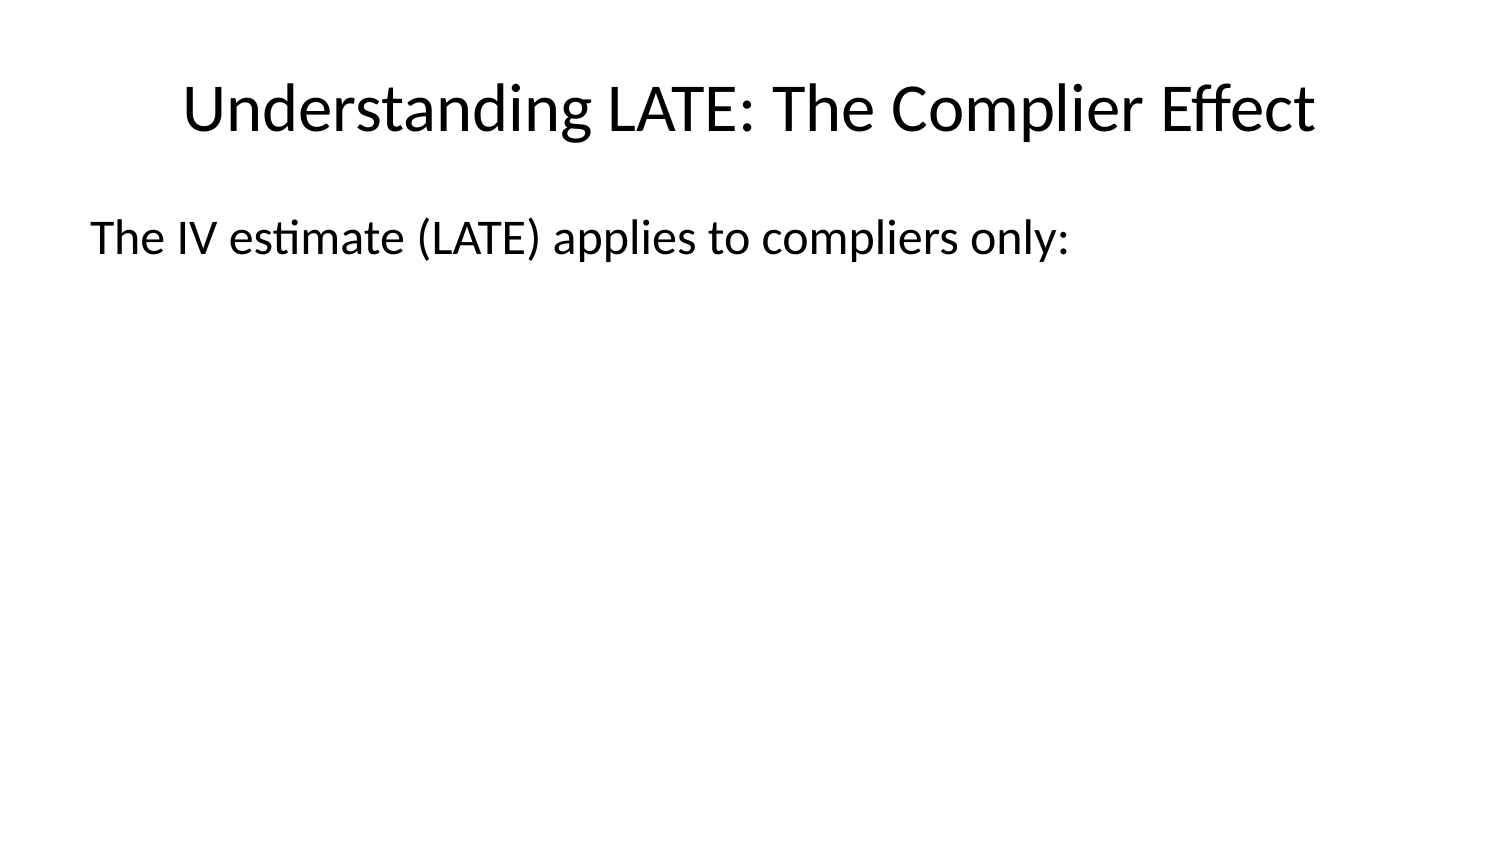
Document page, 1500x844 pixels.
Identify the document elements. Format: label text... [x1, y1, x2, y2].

list The IV estimate (LATE) applies to compliers only: [75, 196, 1425, 754]
title Understanding LATE: The Complier Effect [75, 33, 1425, 175]
